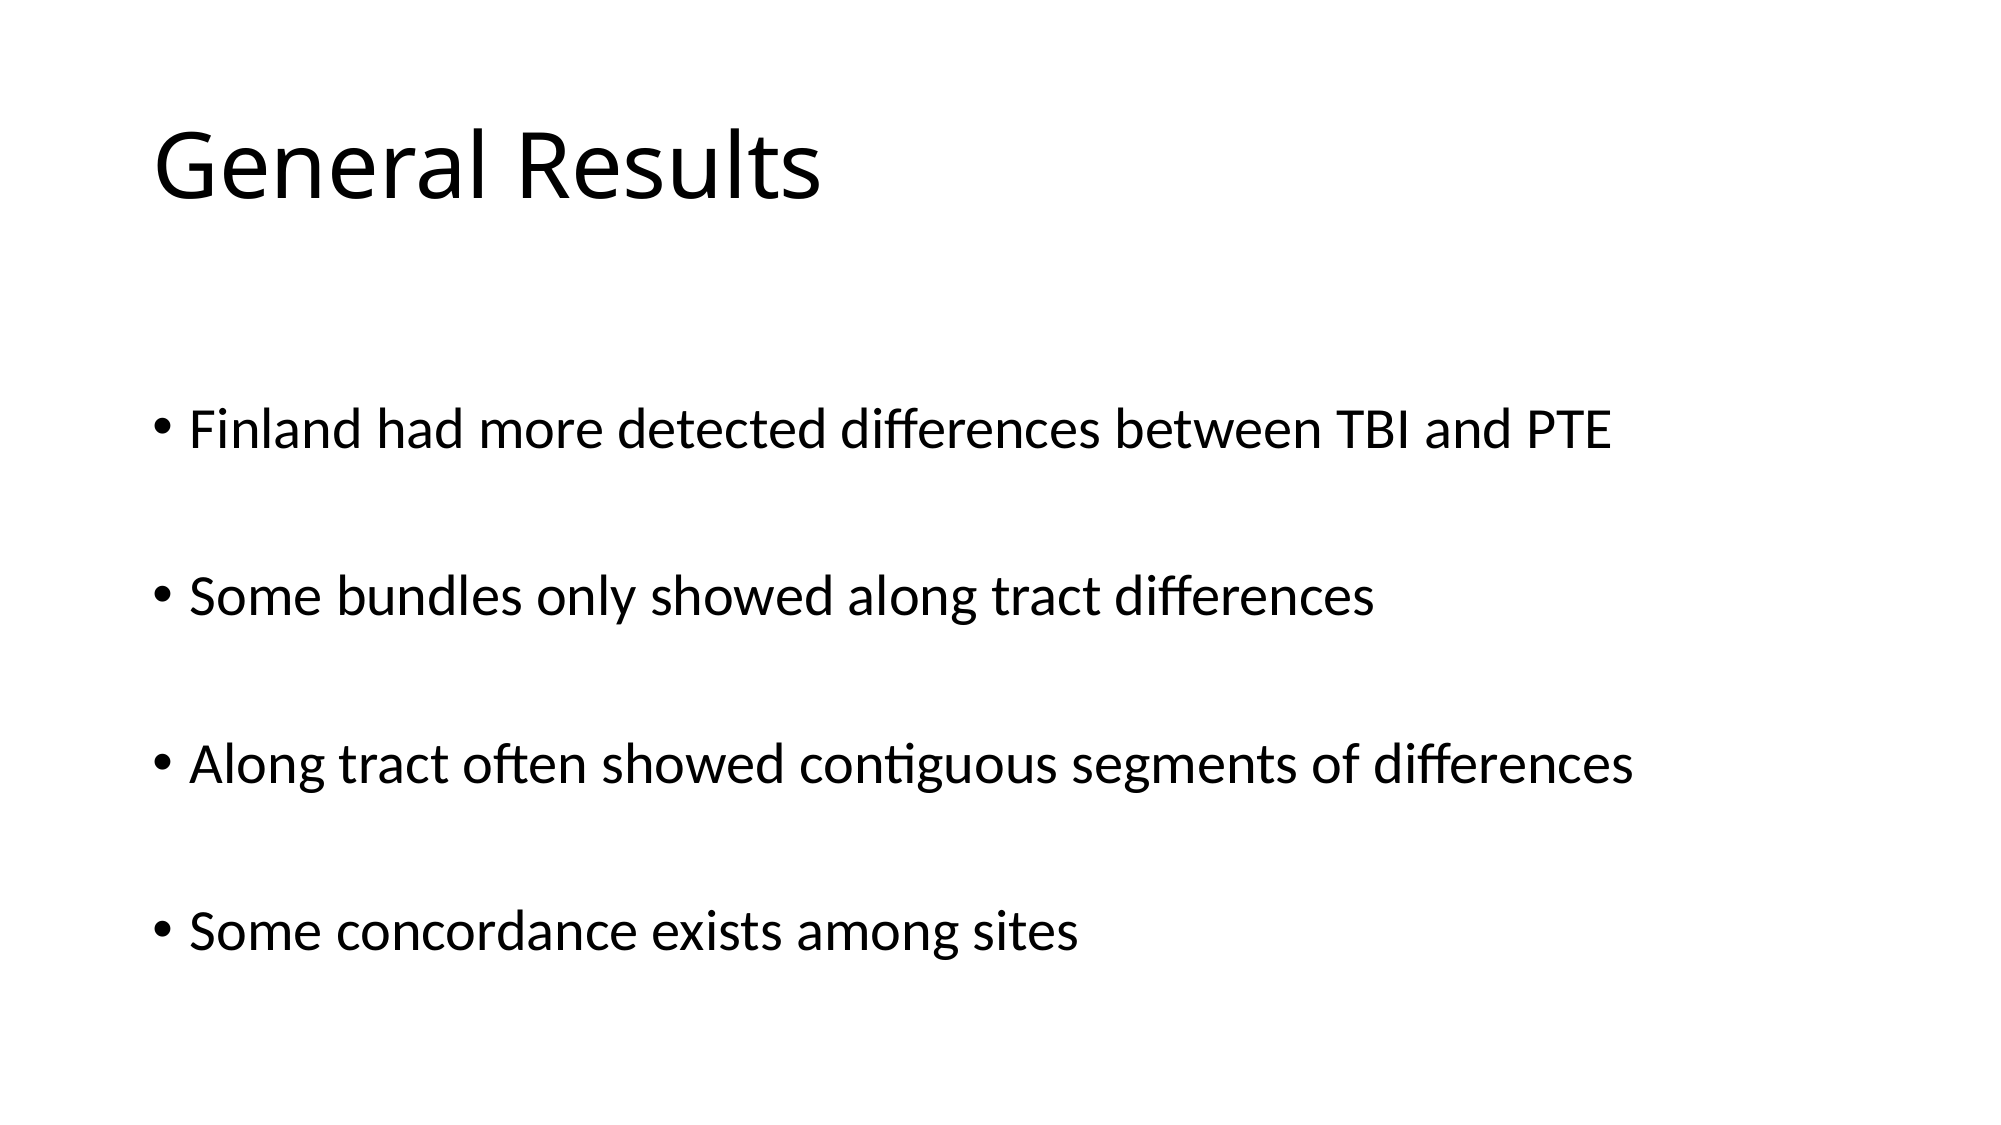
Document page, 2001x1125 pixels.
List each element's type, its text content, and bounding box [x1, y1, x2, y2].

title General Results [137, 59, 1863, 278]
list Finland had more detected differences between TBI and PTE Some bundles only showed along tract differences Along tract often showed contiguous segments of differences Some concordance exists among sites [137, 299, 1863, 1014]
